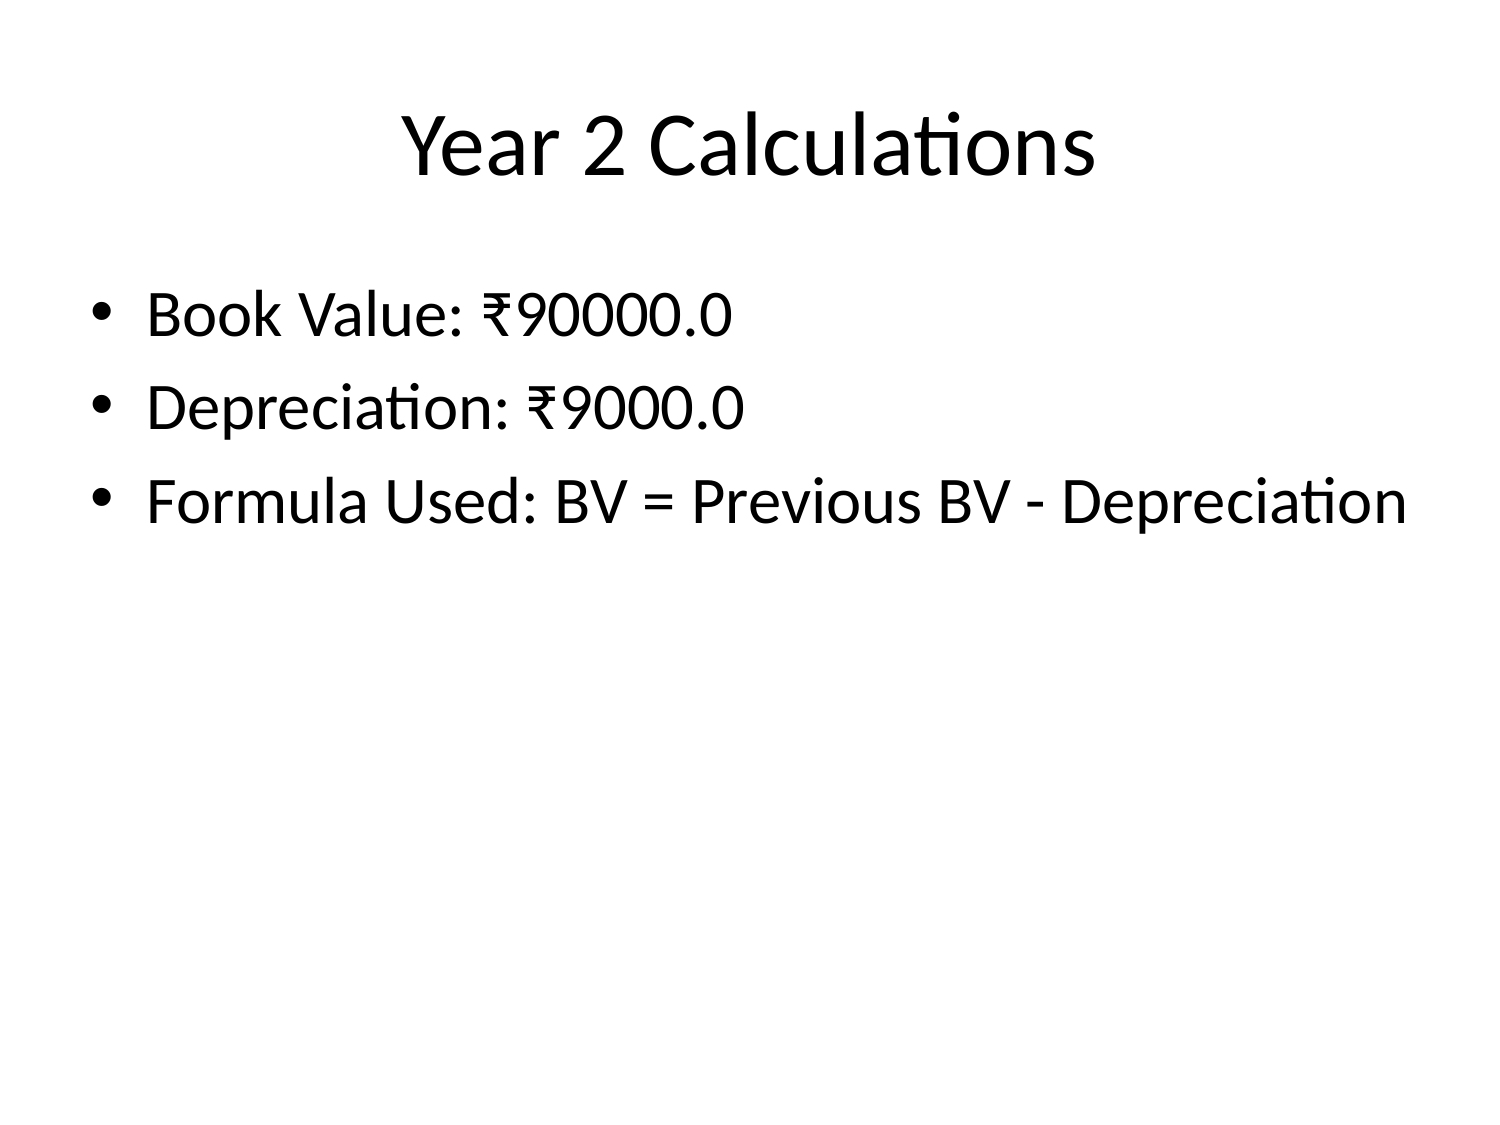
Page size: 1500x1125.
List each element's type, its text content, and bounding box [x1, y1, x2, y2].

list Book Value: ₹90000.0 Depreciation: ₹9000.0 Formula Used: BV = Previous BV - Depreciation [75, 262, 1425, 1005]
title Year 2 Calculations [75, 45, 1425, 233]
